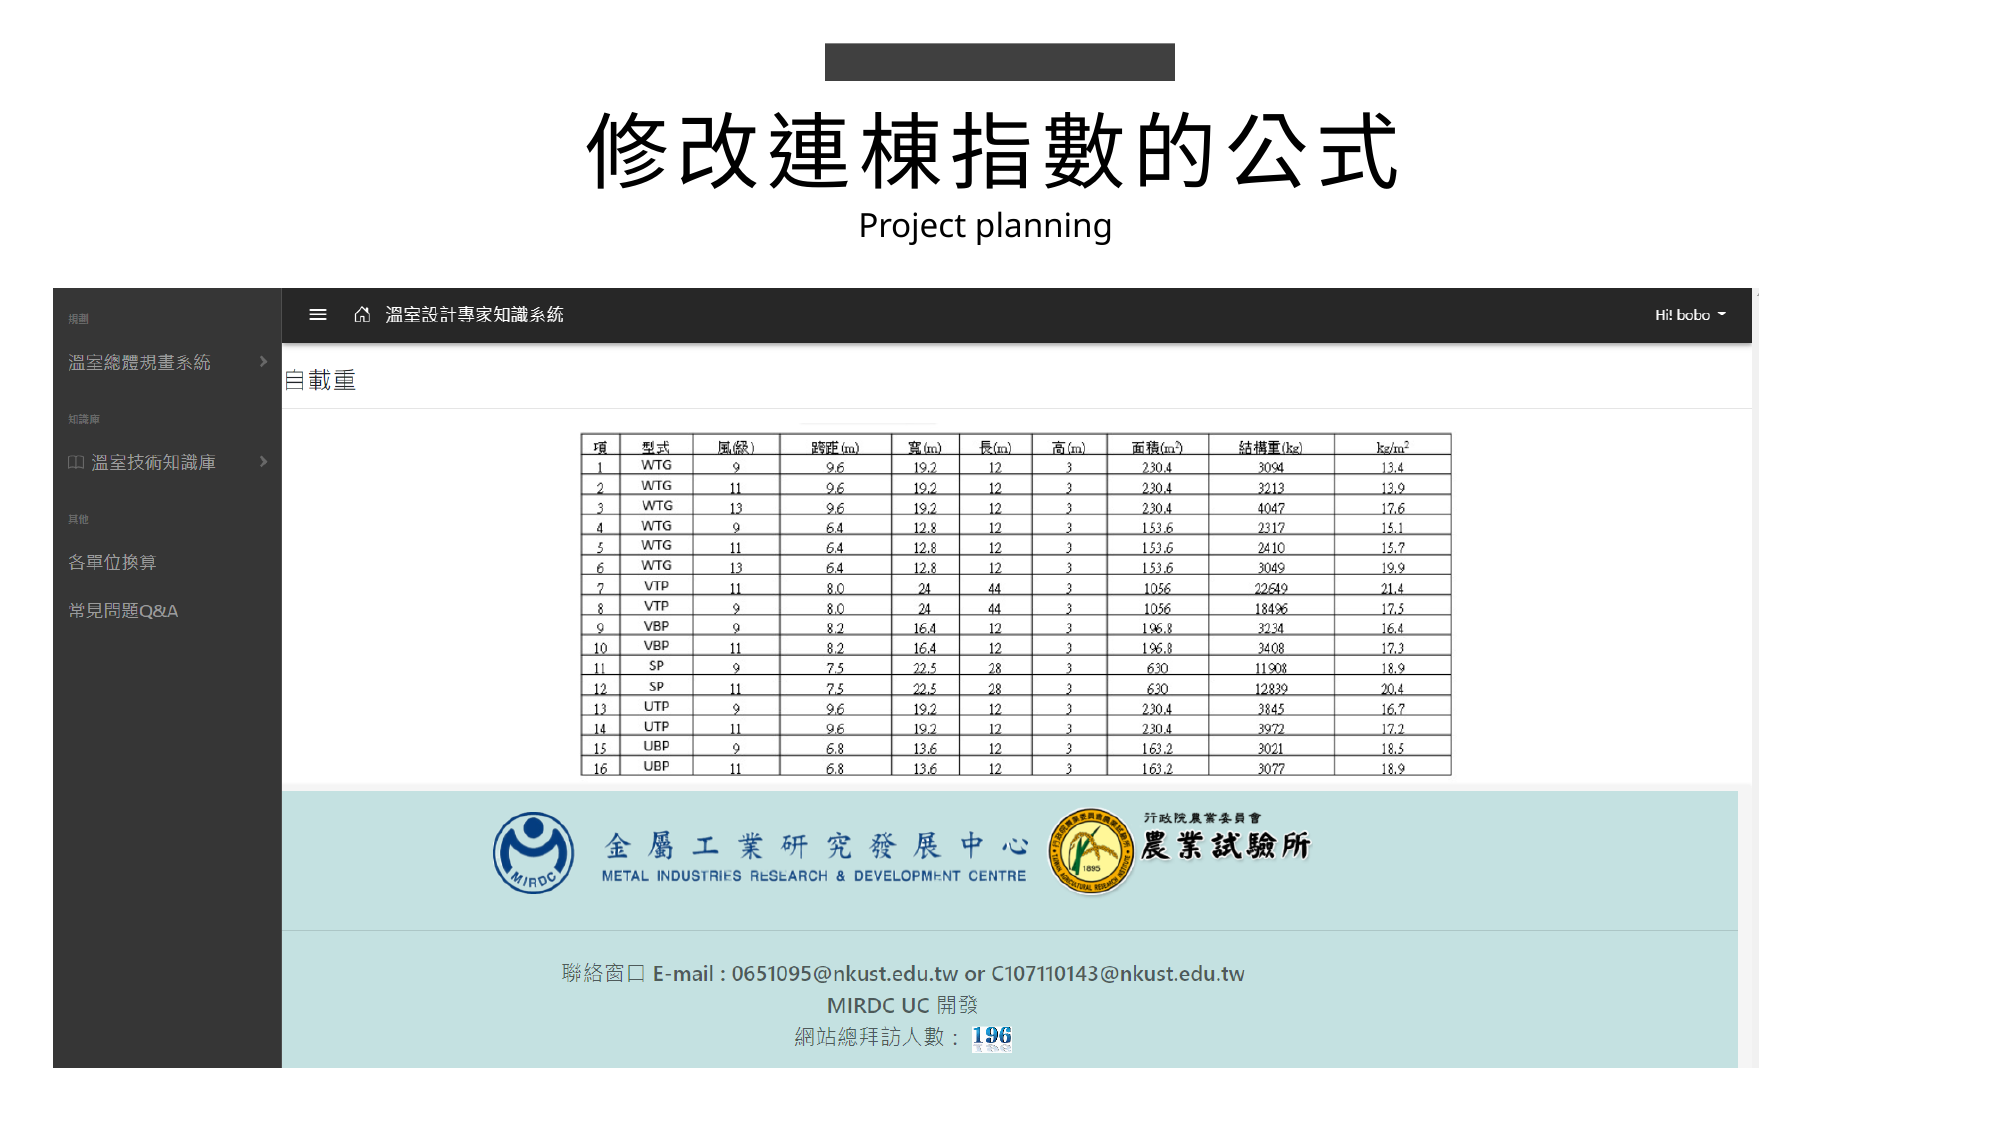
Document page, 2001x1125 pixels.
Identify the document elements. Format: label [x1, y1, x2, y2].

text_box [420, 91, 1806, 252]
picture [53, 288, 1759, 1068]
text_box [824, 42, 1176, 82]
